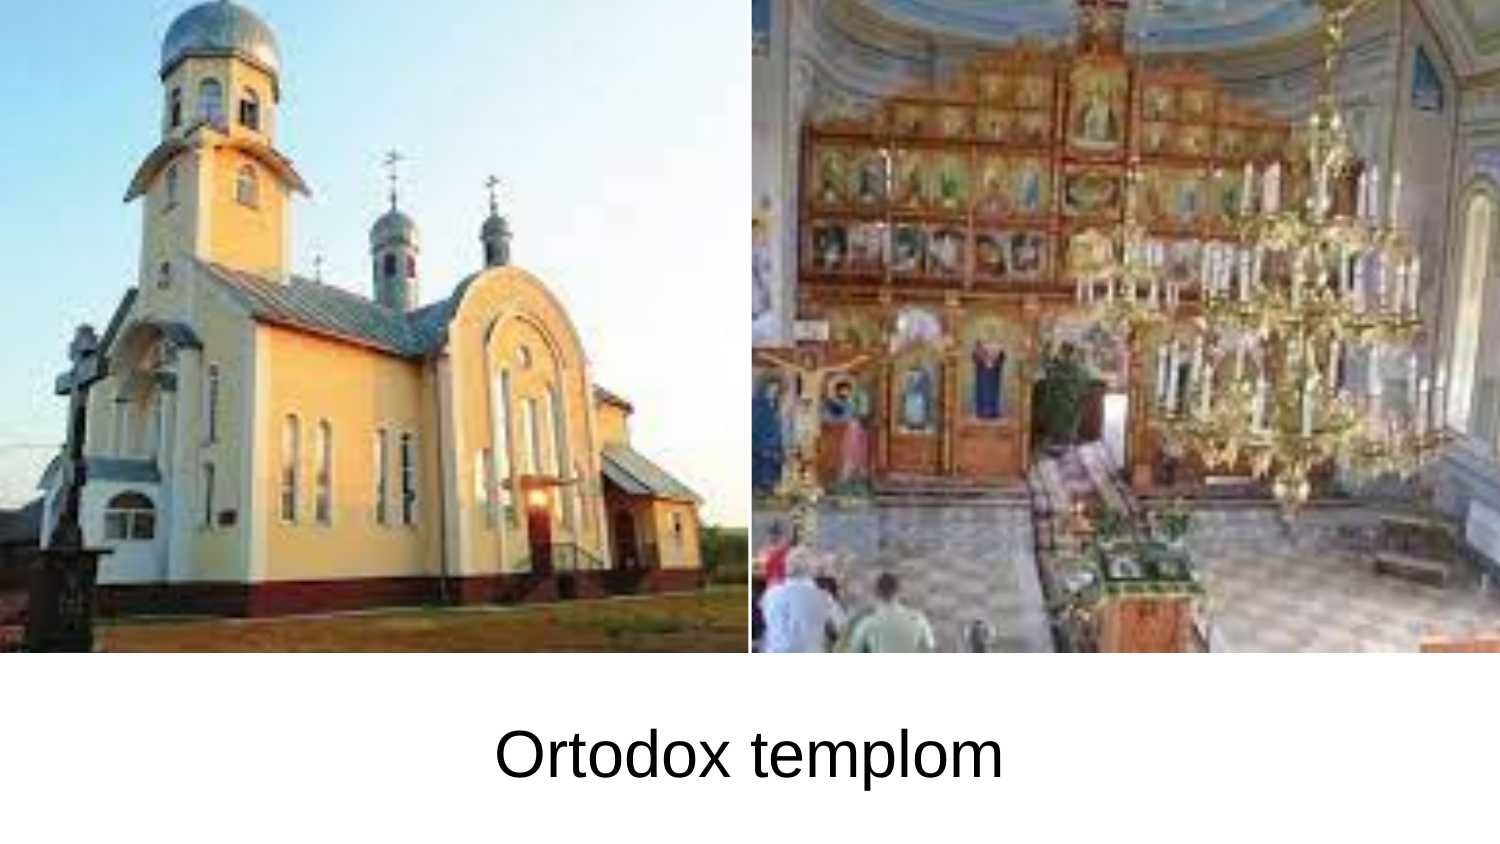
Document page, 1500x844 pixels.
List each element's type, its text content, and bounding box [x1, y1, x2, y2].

title Ortodox templom [137, 671, 1363, 830]
picture [0, 0, 749, 654]
picture [751, 0, 1500, 654]
